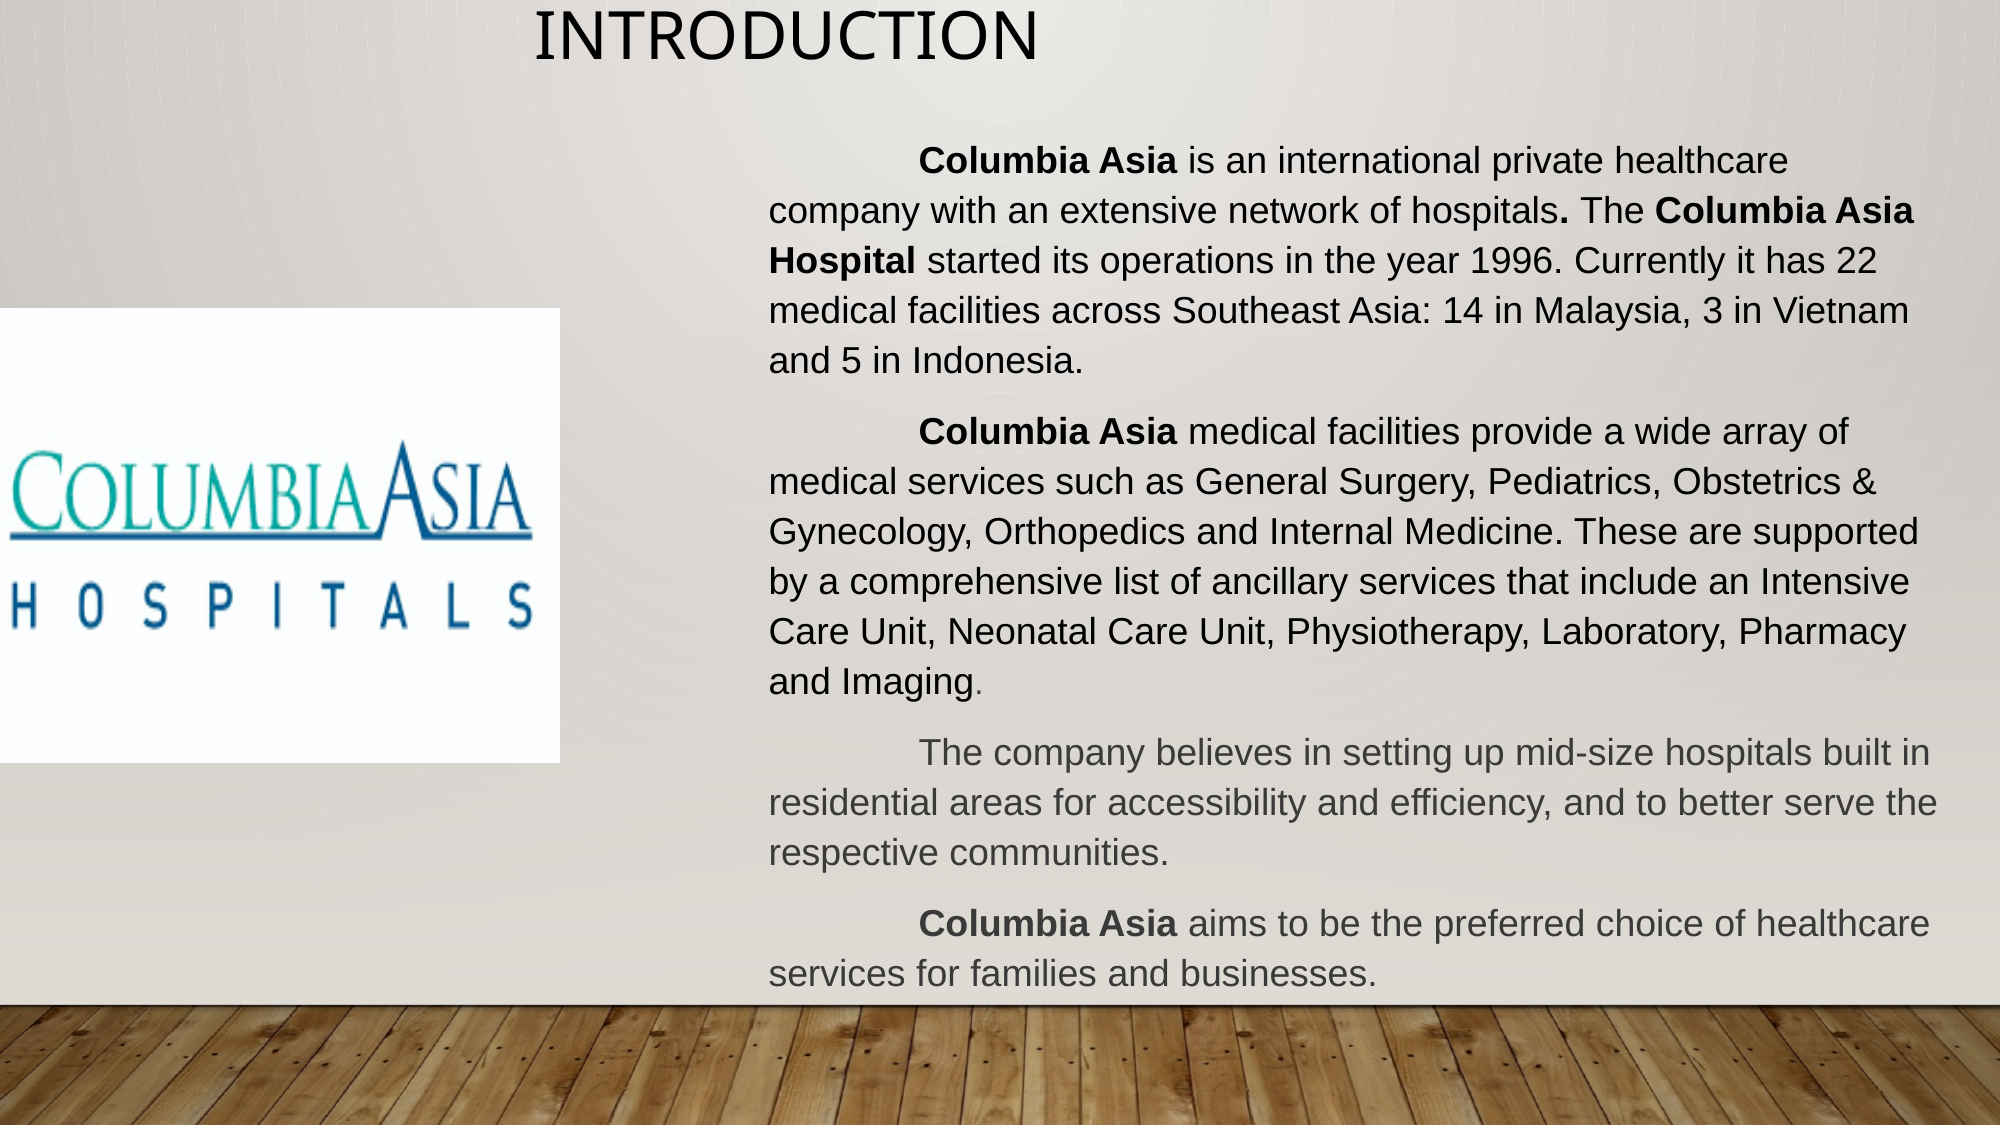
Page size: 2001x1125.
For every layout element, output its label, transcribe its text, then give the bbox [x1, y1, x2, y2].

picture [0, 308, 560, 763]
text_box Introduction [520, 0, 1466, 85]
picture [0, 1005, 2000, 1125]
text_box Columbia Asia is an international private healthcare company with an extensive network of hospitals. The Columbia Asia Hospital started its operations in the year 1996. Currently it has 22 medical facilities across Southeast Asia: 14 in Malaysia, 3 in Vietnam and 5 in Indonesia. Columbia Asia medical facilities provide a wide array of medical services such as General Surgery, Pediatrics, Obstetrics & Gynecology, Orthopedics and Internal Medicine. These are supported by a comprehensive list of ancillary services that include an Intensive Care Unit, Neonatal Care Unit, Physiotherapy, Laboratory, Pharmacy and Imaging. The company believes in setting up mid-size hospitals built in residential areas for accessibility and efficiency, and to better serve the respective communities. Columbia Asia aims to be the preferred choice of healthcare services for families and businesses. [753, 123, 1963, 1080]
